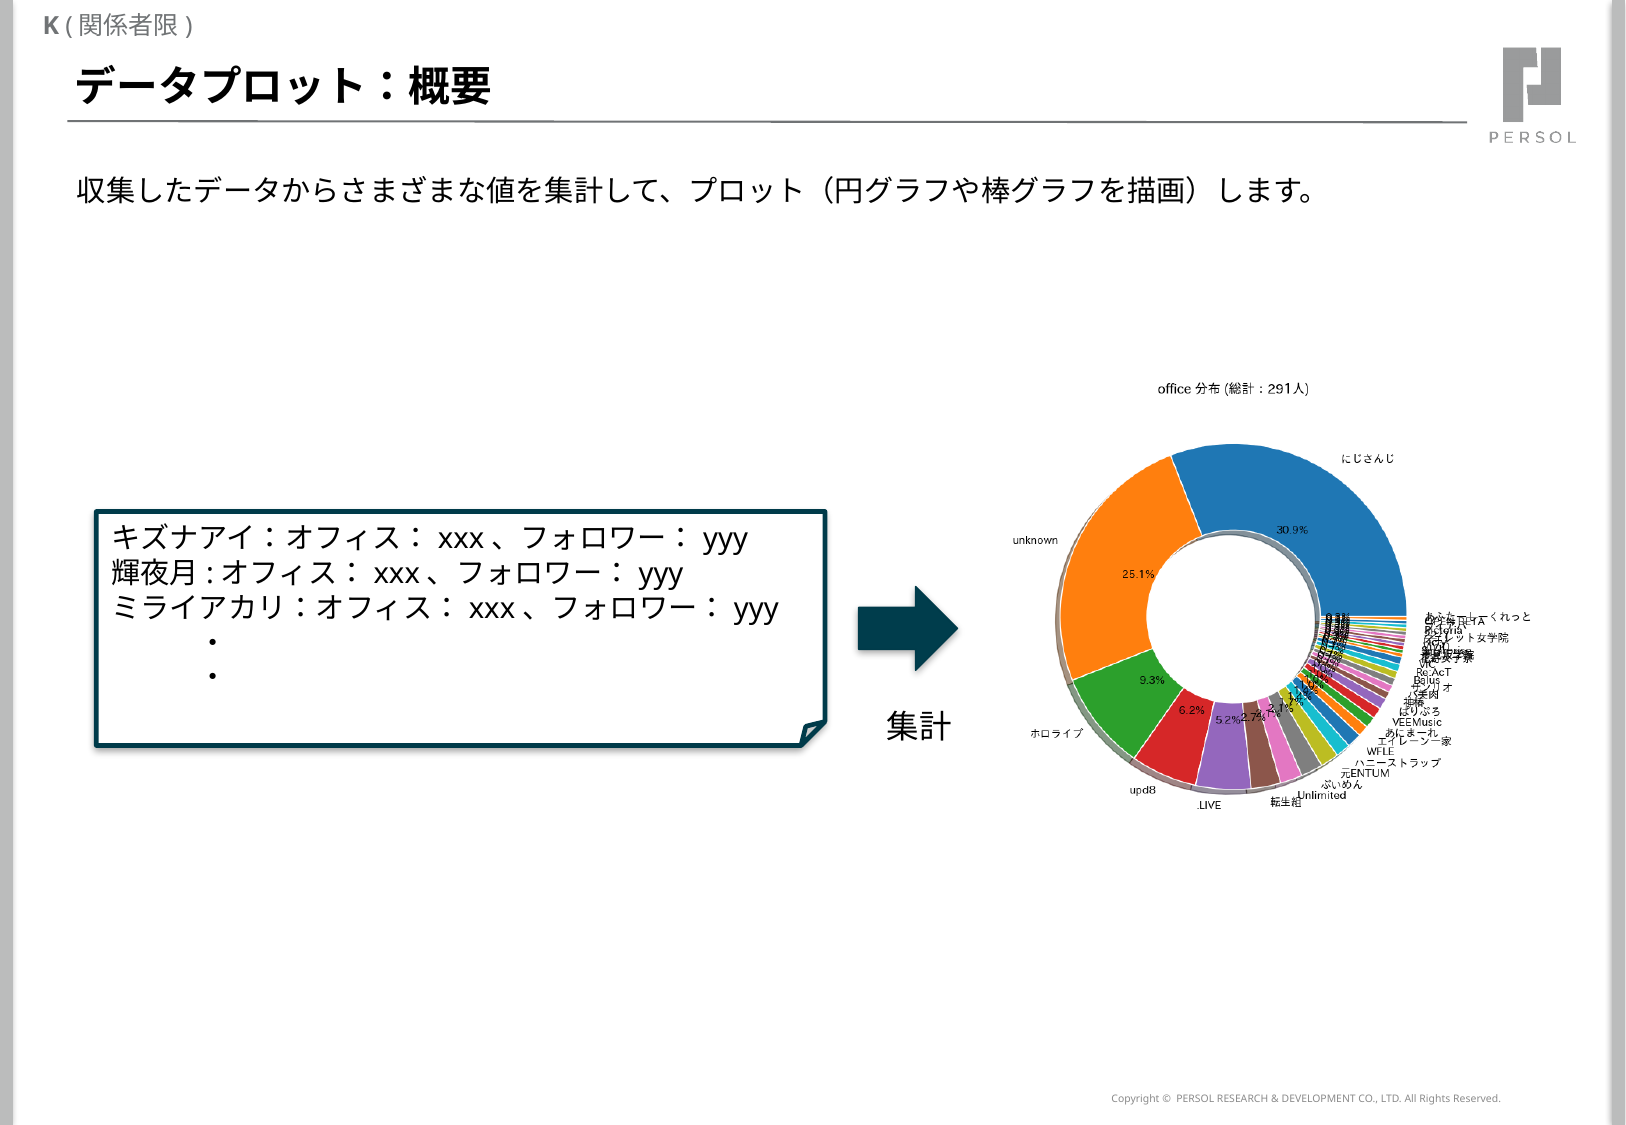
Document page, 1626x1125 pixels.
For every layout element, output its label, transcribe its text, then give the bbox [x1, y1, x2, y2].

text_box [857, 585, 959, 671]
list 収集したデータからさまざまな値を集計して、プロット（円グラフや棒グラフを描画）します。 [61, 164, 1564, 267]
picture [1466, 24, 1599, 166]
picture [1009, 371, 1541, 840]
title データプロット：概要 [59, 47, 1560, 123]
text_box 集計 [871, 698, 971, 746]
text_box キズナアイ：オフィス：xxx、フォロワー：yyy 輝夜月:オフィス：xxx、フォロワー：yyy ミライアカリ：オフィス：xxx、フォロワー：yyy ・ ・ [95, 510, 826, 747]
